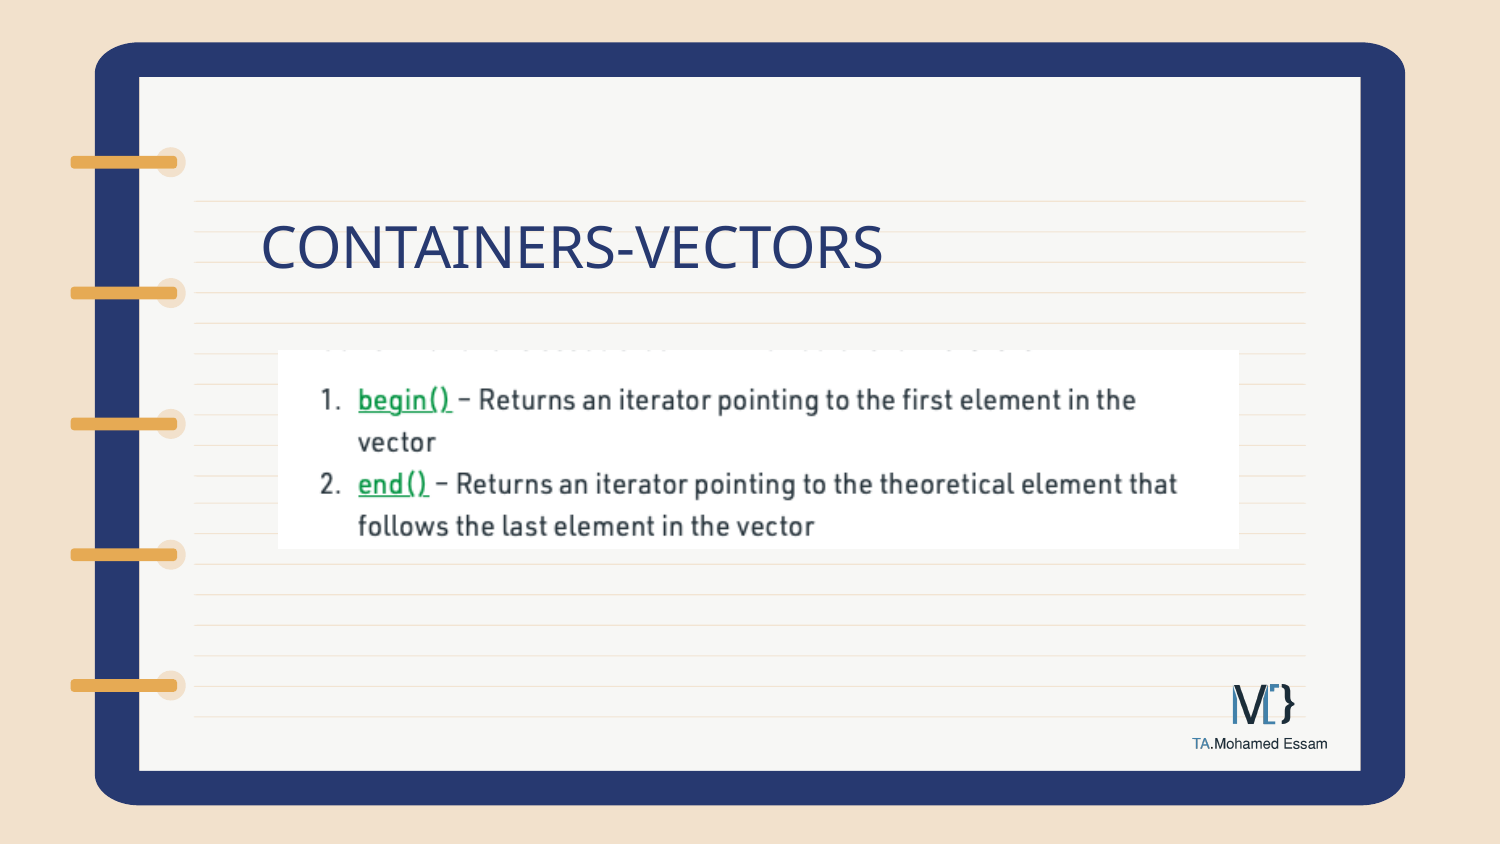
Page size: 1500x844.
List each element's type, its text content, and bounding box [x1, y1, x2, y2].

picture [278, 349, 1443, 844]
text_box CONTAINERS-VECTORS [222, 194, 1197, 254]
